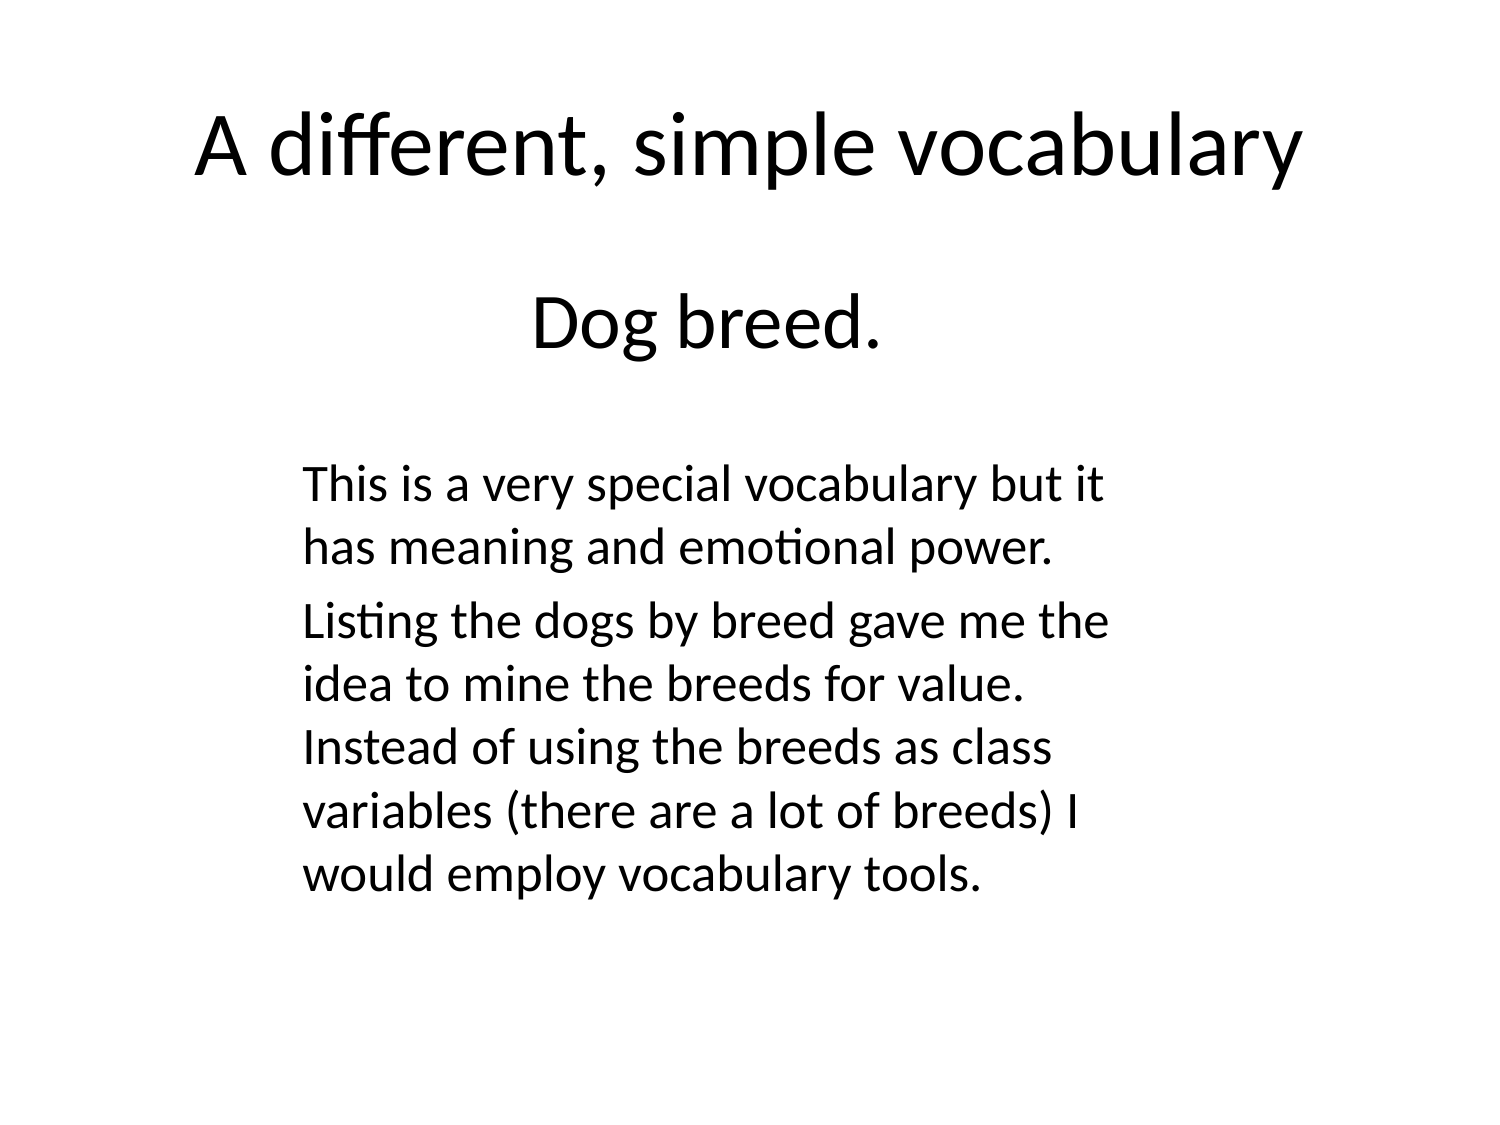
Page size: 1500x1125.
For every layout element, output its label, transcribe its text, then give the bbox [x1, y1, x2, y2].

list Dog breed. This is a very special vocabulary but it has meaning and emotional power. Listing the dogs by breed gave me the idea to mine the breeds for value. Instead of using the breeds as class variables (there are a lot of breeds) I would employ vocabulary tools. [287, 262, 1146, 1005]
title A different, simple vocabulary [75, 45, 1425, 233]
